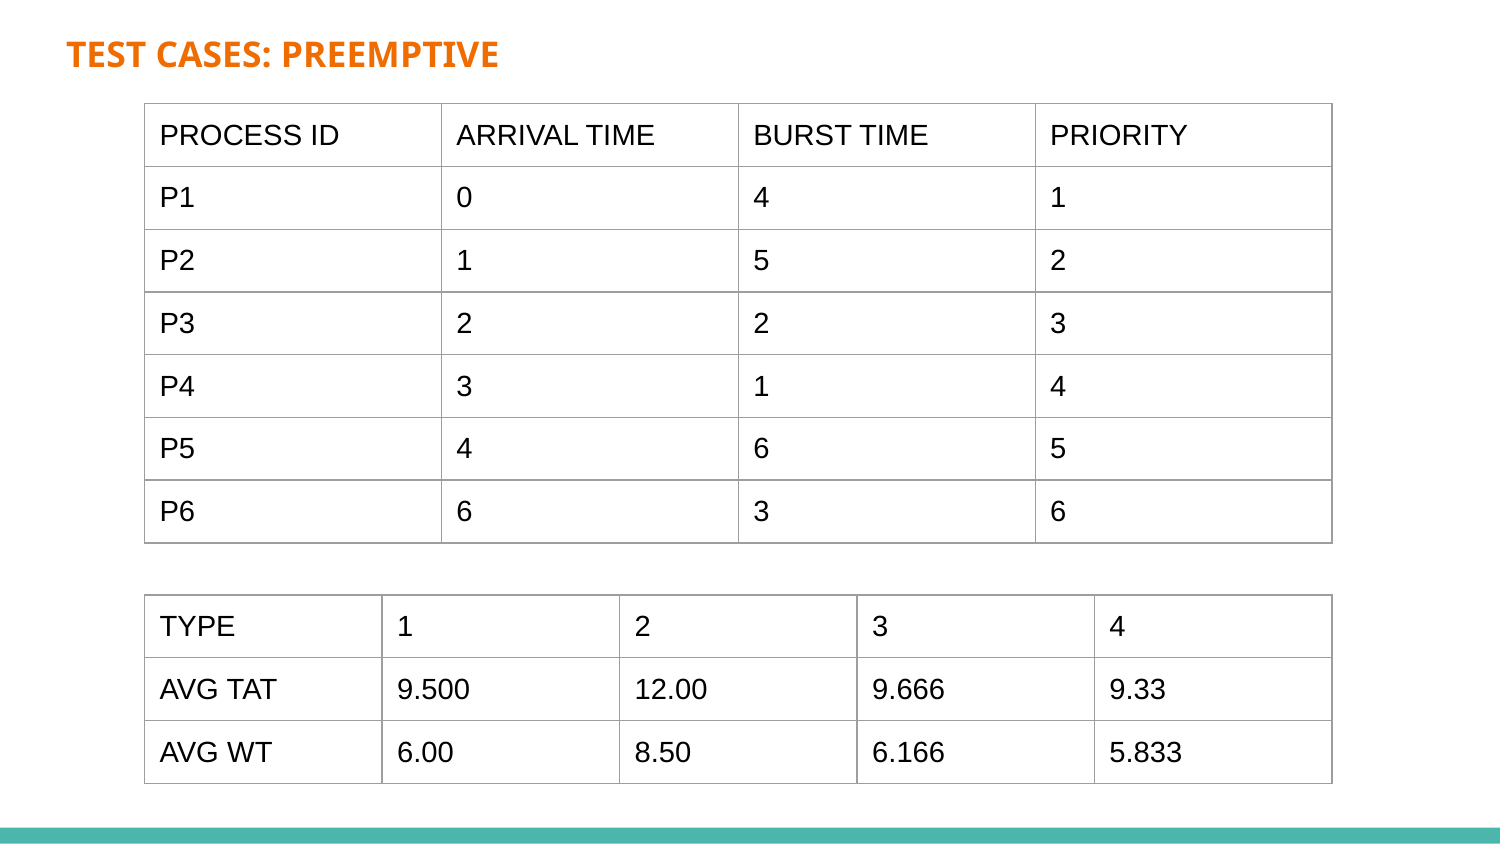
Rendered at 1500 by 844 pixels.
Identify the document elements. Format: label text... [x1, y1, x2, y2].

table_cell 9.666 [858, 658, 1094, 720]
table_header 2 [620, 596, 856, 657]
table_cell 4 [739, 167, 1035, 229]
table_cell P3 [145, 293, 441, 354]
table_cell 2 [442, 293, 738, 354]
table_cell P4 [145, 355, 441, 417]
table_header ARRIVAL TIME [442, 104, 738, 166]
table_cell 3 [739, 481, 1035, 542]
table_cell 2 [739, 293, 1035, 354]
table_cell P1 [145, 167, 441, 229]
table_cell 1 [739, 355, 1035, 417]
table_cell AVG TAT [145, 658, 381, 720]
table_cell 1 [442, 230, 738, 291]
table_cell 6 [739, 418, 1035, 479]
title TEST CASES: PREEMPTIVE [51, 16, 1449, 83]
table_cell 4 [1036, 355, 1331, 417]
table_cell 6 [1036, 481, 1331, 542]
table_header 4 [1095, 596, 1331, 657]
table_header PRIORITY [1036, 104, 1331, 166]
table_cell 9.33 [1095, 658, 1331, 720]
table_header 3 [858, 596, 1094, 657]
table_cell 9.500 [383, 658, 619, 720]
table_cell 5.833 [1095, 721, 1331, 783]
table_cell 0 [442, 167, 738, 229]
table_cell P6 [145, 481, 441, 542]
table_cell 4 [442, 418, 738, 479]
table_cell P5 [145, 418, 441, 479]
table_cell 2 [1036, 230, 1331, 291]
table_cell 6.166 [858, 721, 1094, 783]
table_cell 3 [1036, 293, 1331, 354]
table_cell 3 [442, 355, 738, 417]
table_header TYPE [145, 596, 381, 657]
table_cell 1 [1036, 167, 1331, 229]
table_cell AVG WT [145, 721, 381, 783]
table_cell 12.00 [620, 658, 856, 720]
table_cell 5 [739, 230, 1035, 291]
table_header PROCESS ID [145, 104, 441, 166]
table_header 1 [383, 596, 619, 657]
table_cell 6 [442, 481, 738, 542]
table_cell 5 [1036, 418, 1331, 479]
table_cell 6.00 [383, 721, 619, 783]
table_cell 8.50 [620, 721, 856, 783]
table_cell P2 [145, 230, 441, 291]
table_header BURST TIME [739, 104, 1035, 166]
